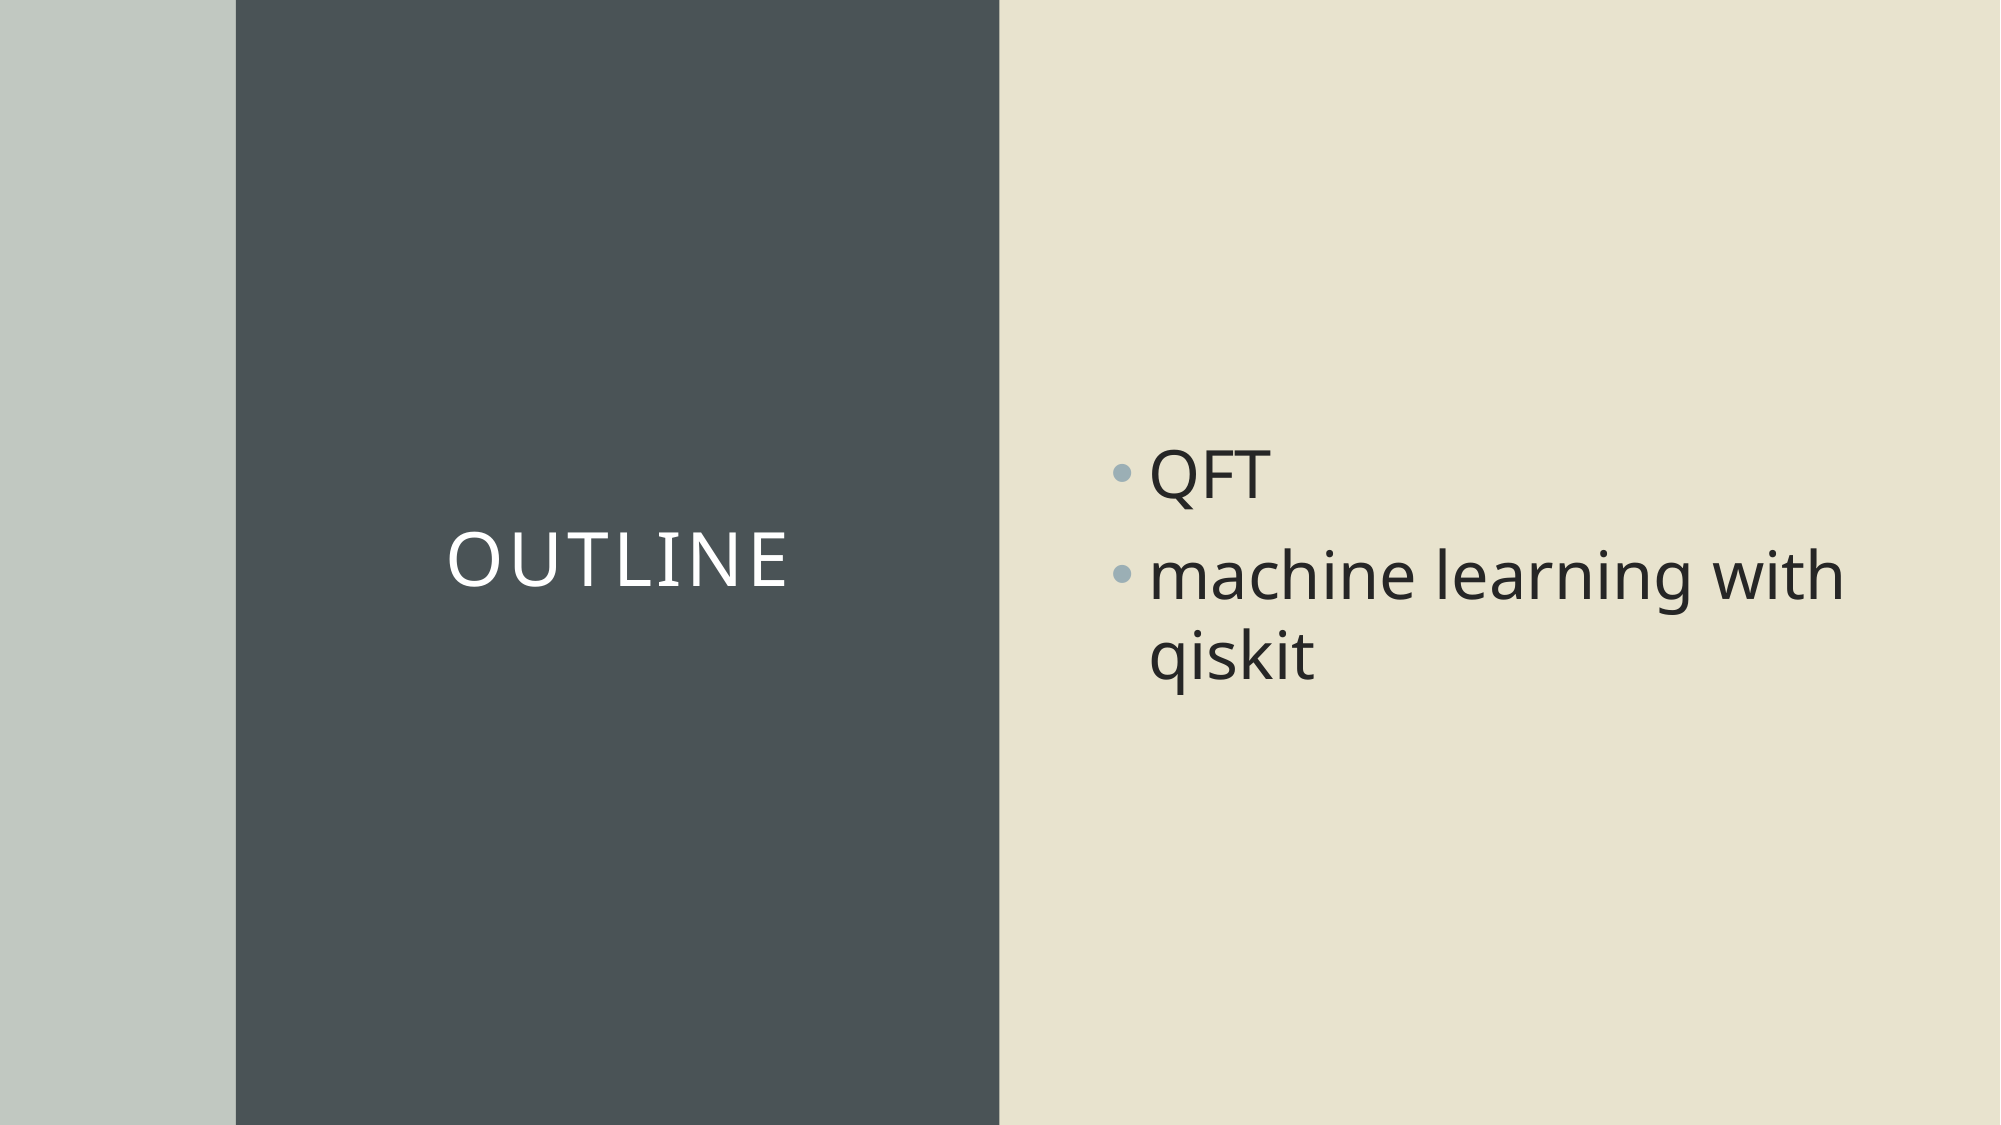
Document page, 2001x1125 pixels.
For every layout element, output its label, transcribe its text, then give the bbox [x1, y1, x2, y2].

list QFT machine learning with qiskit [1095, 173, 1970, 952]
text_box [235, 0, 1000, 1125]
text_box [0, 0, 235, 1125]
title outline [317, 171, 918, 954]
